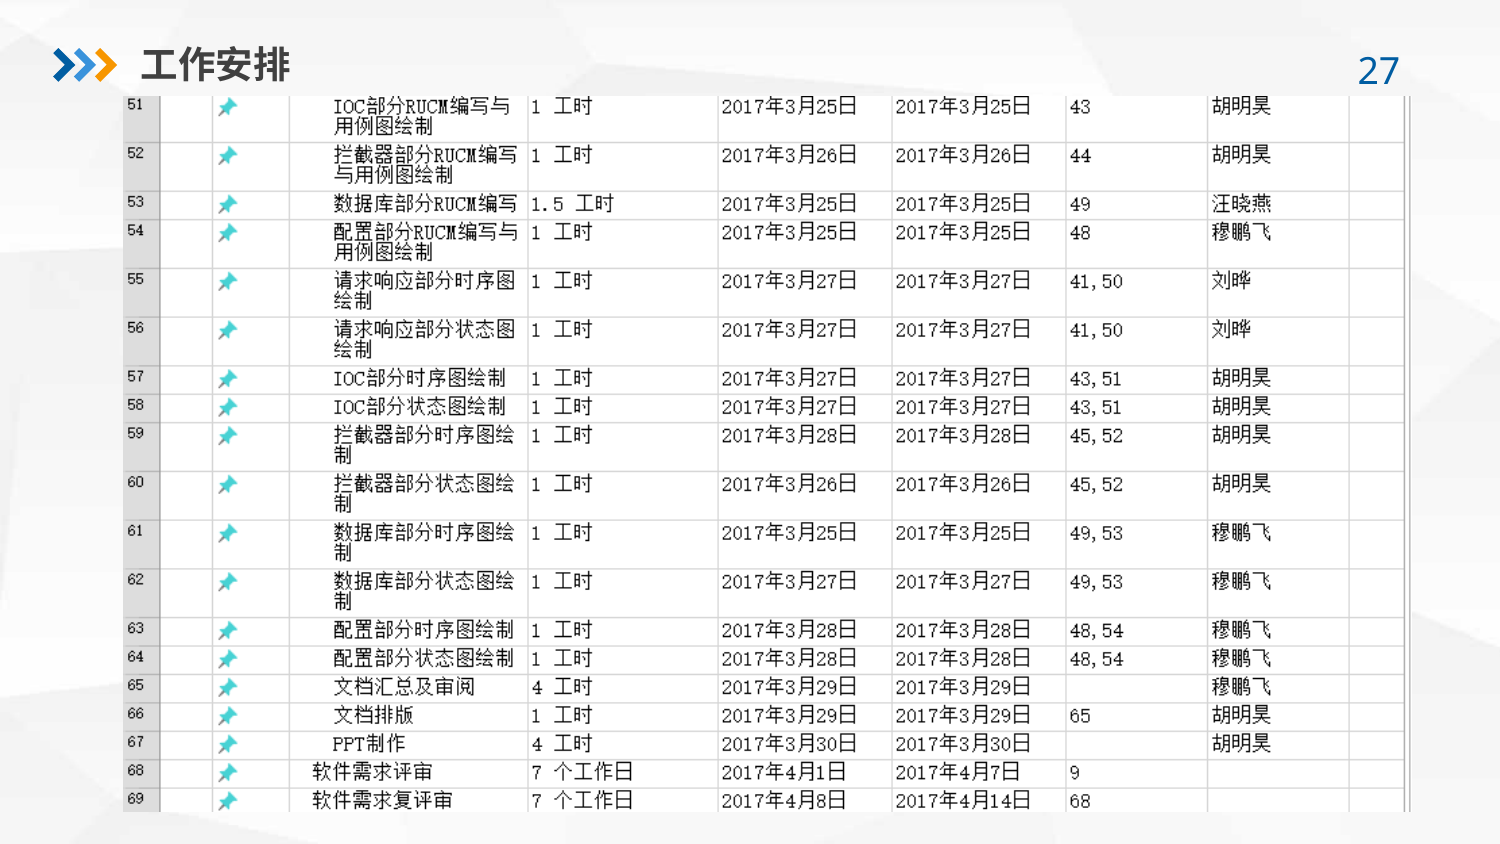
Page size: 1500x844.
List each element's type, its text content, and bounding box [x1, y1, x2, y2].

text_box 工作安排 [140, 32, 609, 94]
picture [0, 0, 1500, 844]
